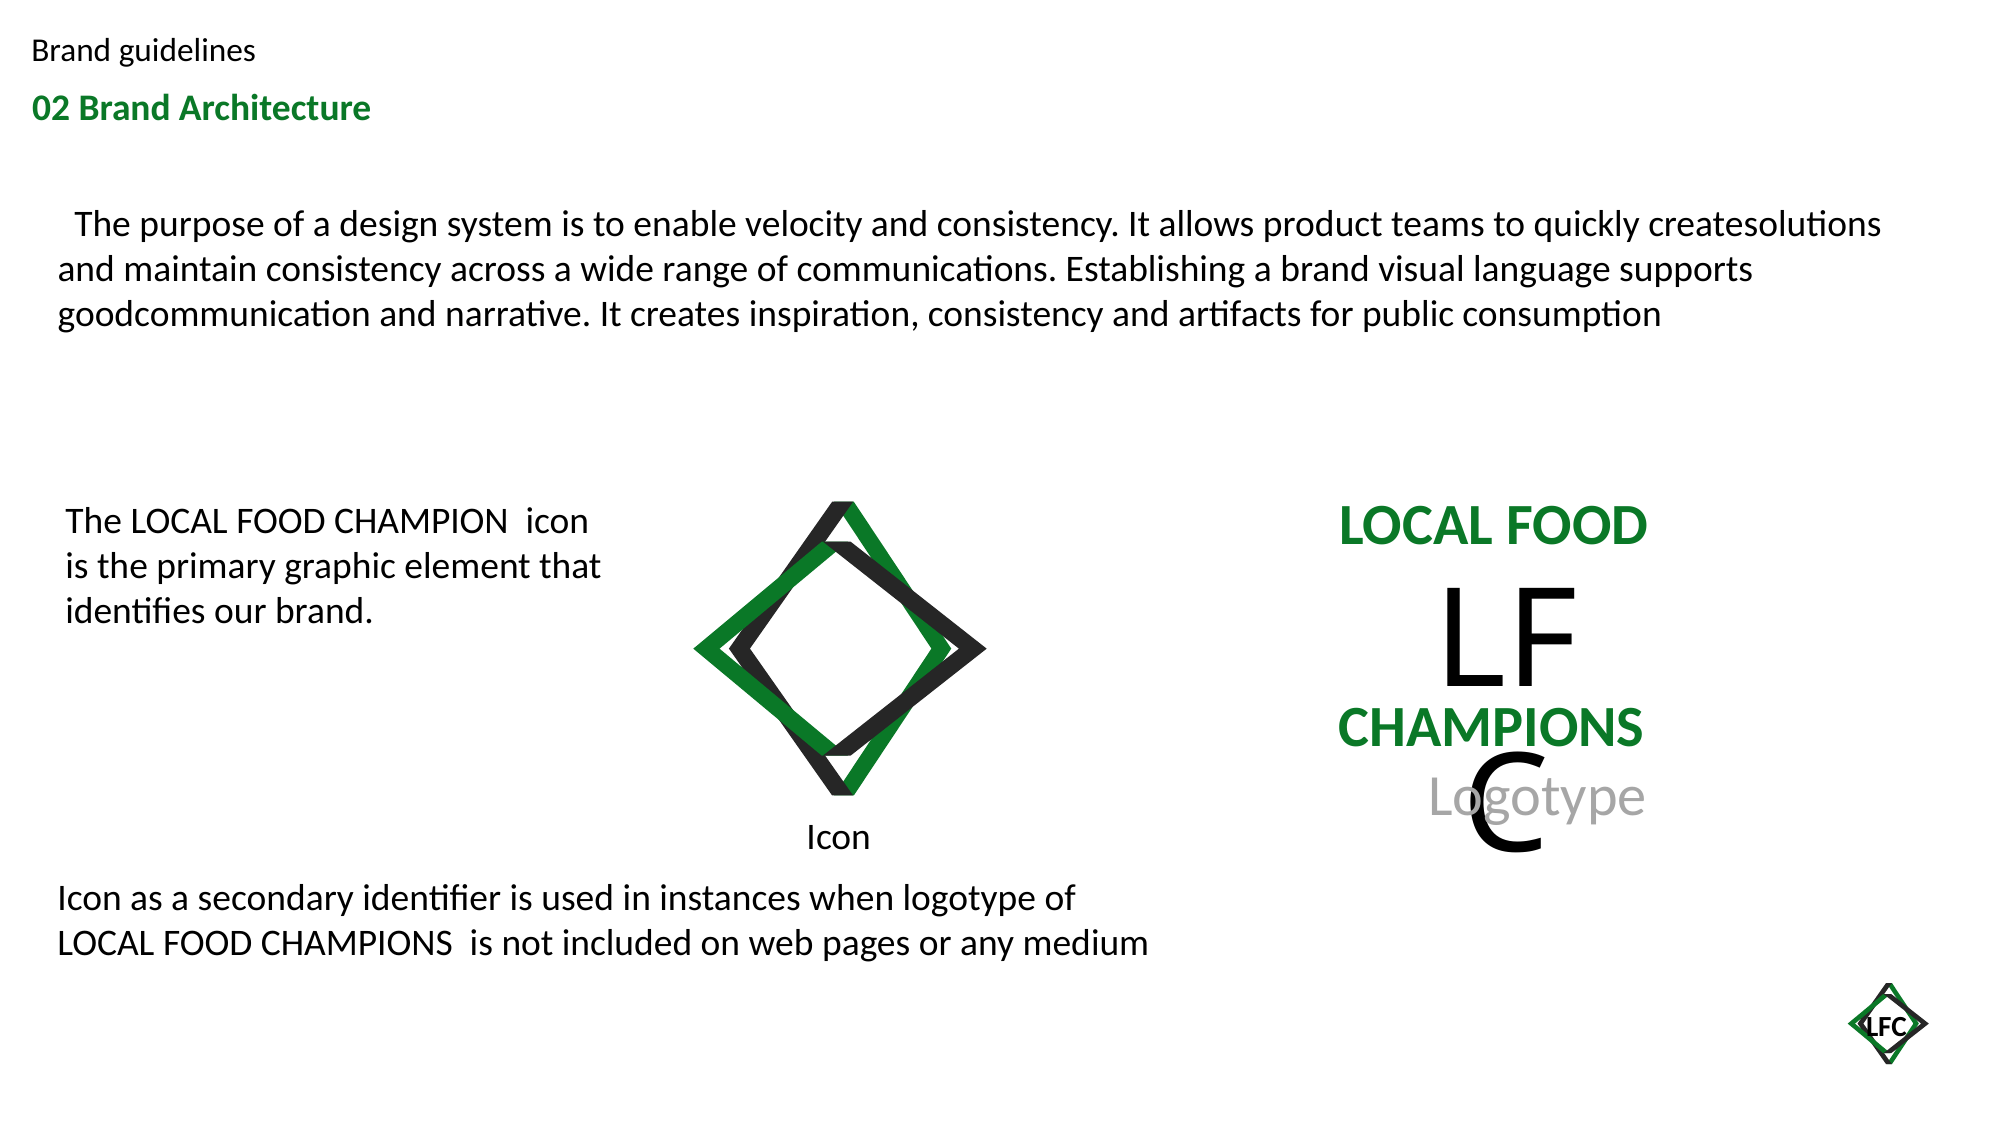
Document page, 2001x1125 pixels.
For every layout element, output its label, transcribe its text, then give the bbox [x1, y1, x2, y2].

text_box The LOCAL FOOD CHAMPION icon is the primary graphic element that identifies our brand. [50, 488, 631, 639]
text_box The purpose of a design system is to enable velocity and consistency. It allows product teams to quickly createsolutions and maintain consistency across a wide range of communications. Establishing a brand visual language supports goodcommunication and narrative. It creates inspiration, consistency and artifacts for public consumption [42, 192, 1909, 342]
text_box Icon [791, 804, 886, 865]
text_box Icon as a secondary identifier is used in instances when logotype of LOCAL FOOD CHAMPIONS is not included on web pages or any medium [42, 865, 1190, 971]
text_box Logotype [1413, 749, 1662, 835]
text_box LFC [1390, 766, 1623, 887]
text_box LOCAL FOOD [1324, 478, 1664, 564]
text_box 02 Brand Architecture [17, 75, 396, 136]
text_box CHAMPIONS [1323, 680, 1660, 766]
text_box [693, 501, 987, 796]
text_box LFC [1390, 564, 1623, 680]
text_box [1847, 982, 1929, 1065]
text_box Brand guidelines [16, 20, 272, 76]
